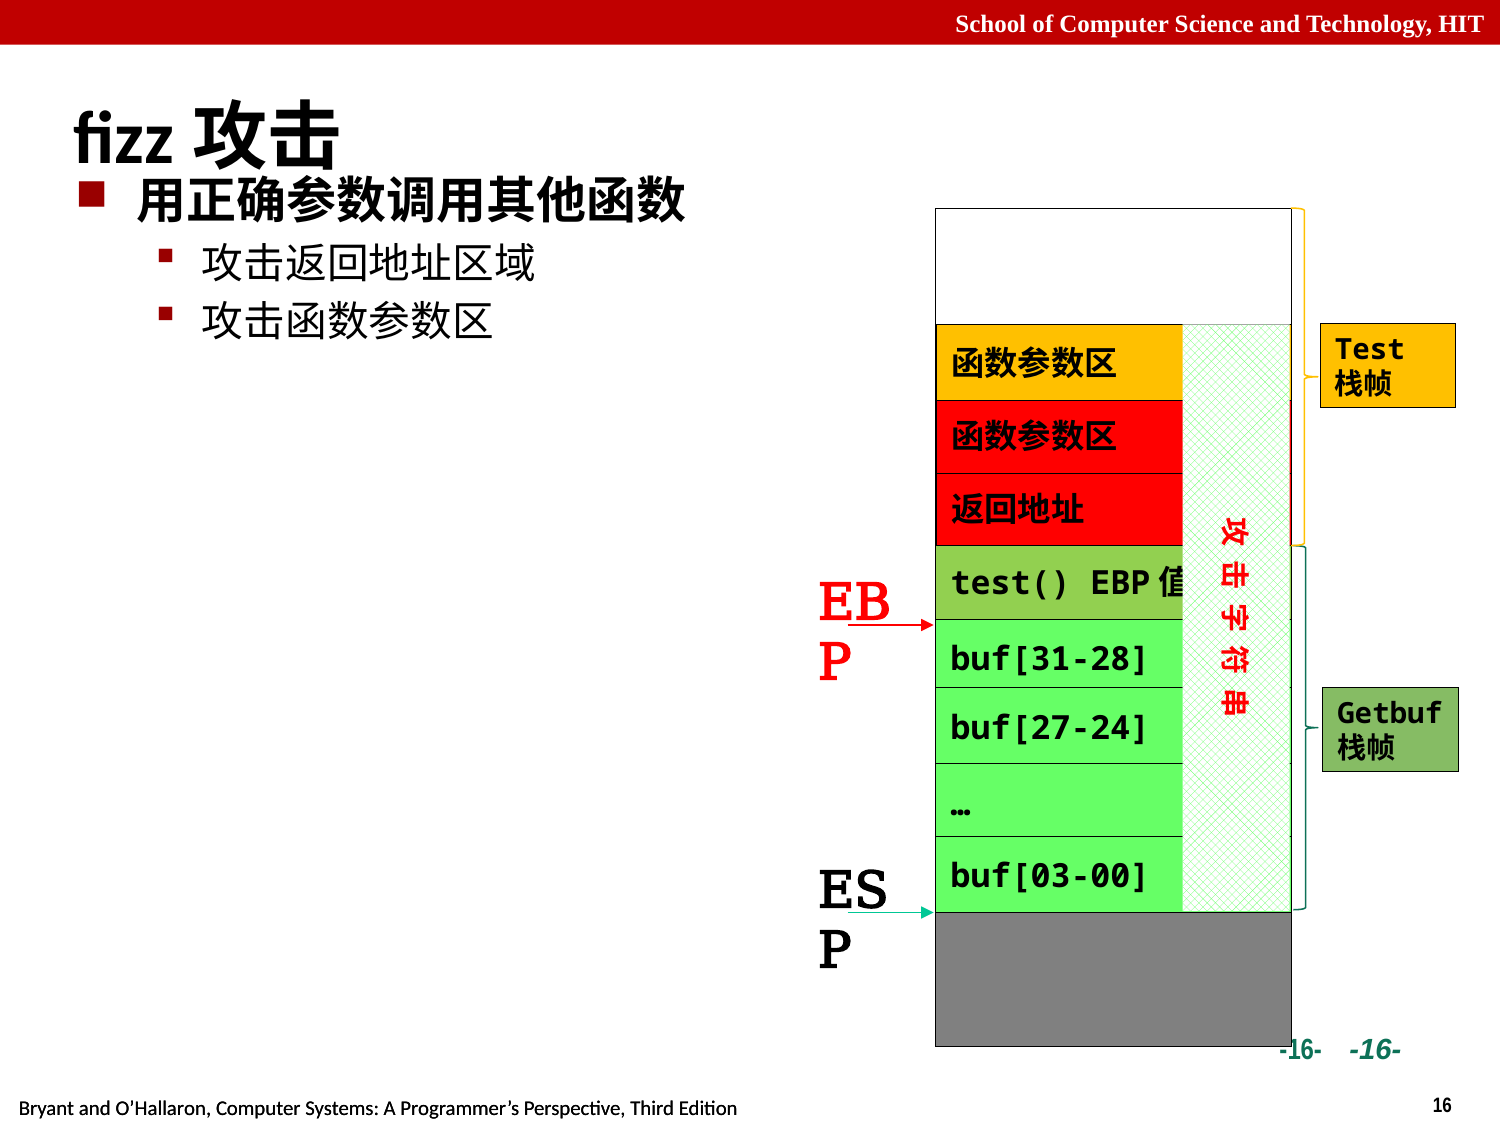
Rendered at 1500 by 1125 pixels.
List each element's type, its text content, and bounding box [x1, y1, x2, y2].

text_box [802, 207, 1459, 1047]
text_box -16- [1257, 1055, 1425, 1102]
list 用正确参数调用其他函数 攻击返回地址区域 攻击函数参数区 [64, 160, 715, 988]
title fizz攻击 [58, 71, 1500, 197]
